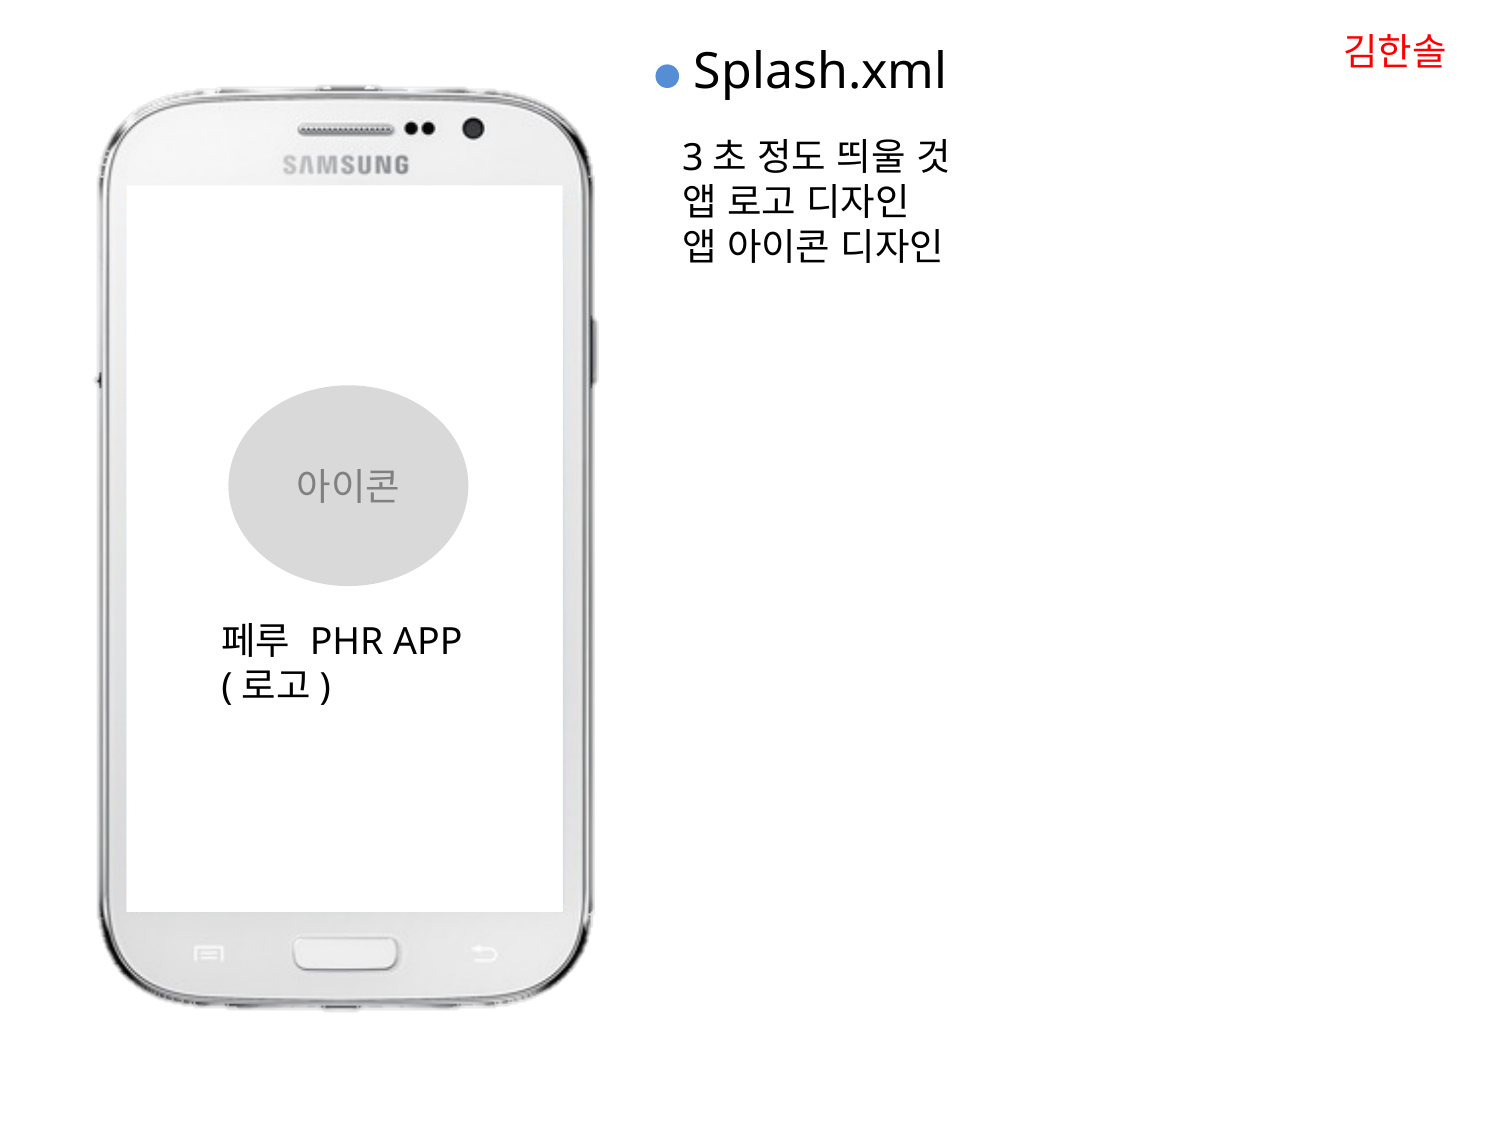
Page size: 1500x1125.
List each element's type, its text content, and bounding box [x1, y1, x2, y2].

text_box [653, 62, 682, 91]
text_box Splash.xml [679, 30, 1436, 106]
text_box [81, 66, 613, 1030]
text_box 3초 정도 띄울 것 앱 로고 디자인 앱 아이콘 디자인 [667, 125, 1400, 321]
text_box 김한솔 [1328, 20, 1500, 81]
